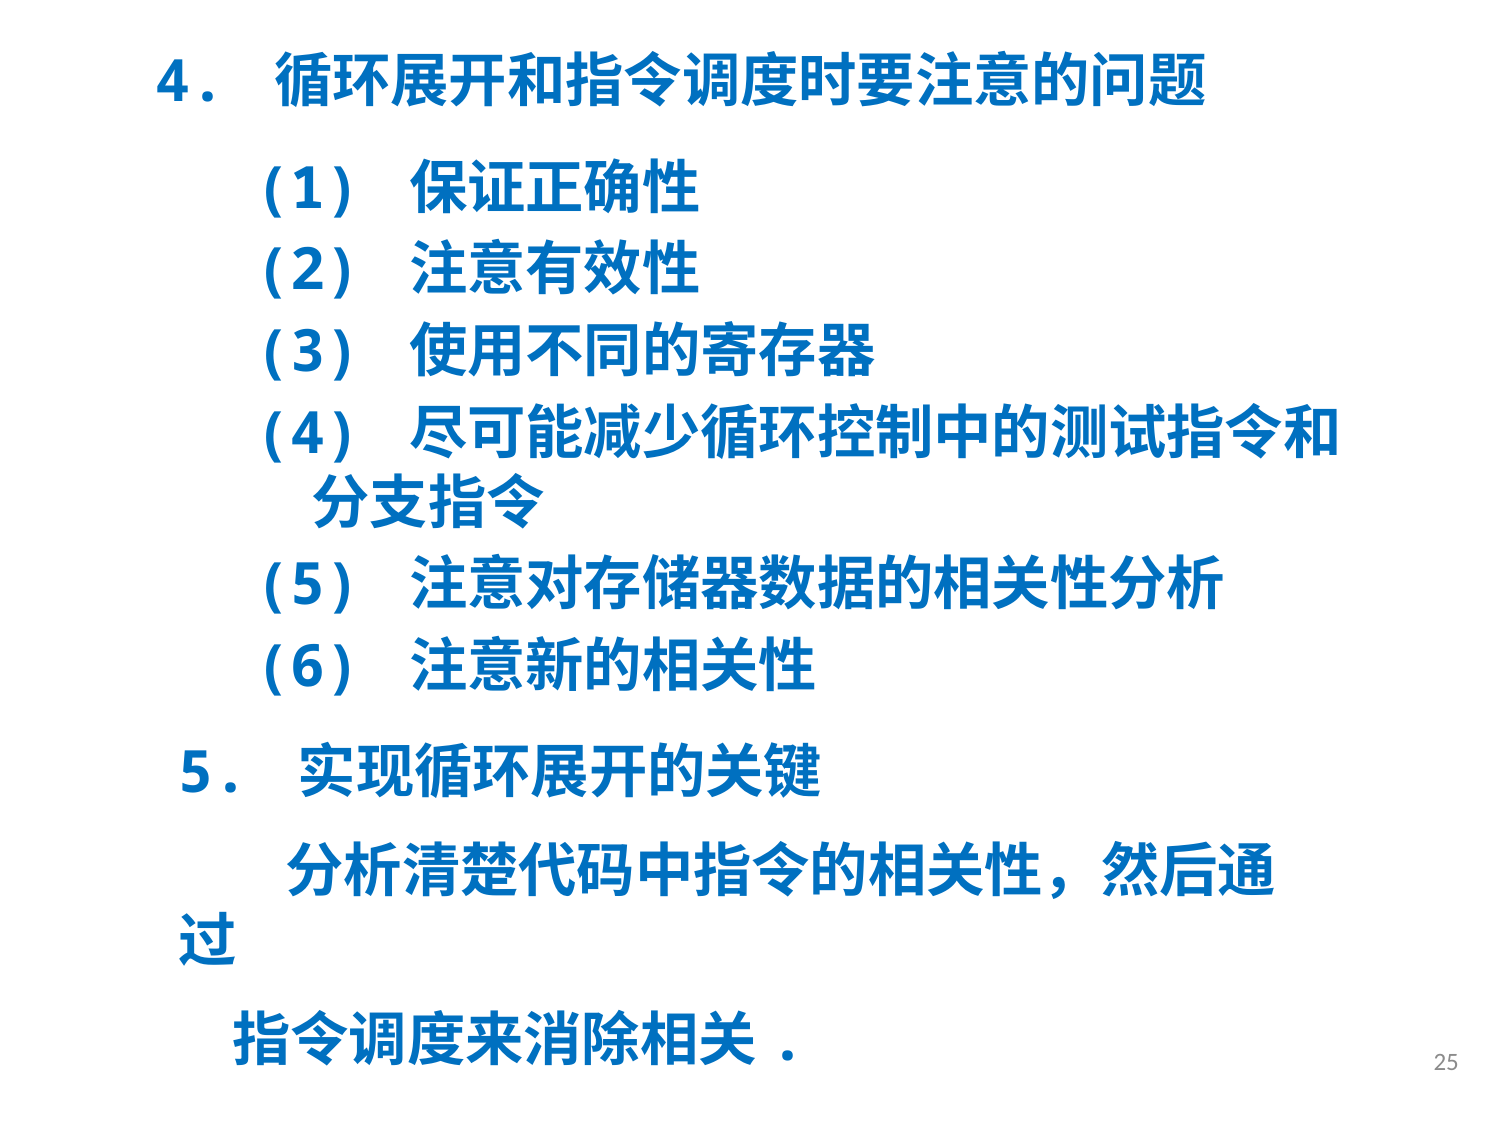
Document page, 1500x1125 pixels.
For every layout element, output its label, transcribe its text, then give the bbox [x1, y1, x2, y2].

text_box 4. 循环展开和指令调度时要注意的问题 [140, 35, 1301, 143]
text_box 5. 实现循环展开的关键 分析清楚代码中指令的相关性，然后通过 指令调度来消除相关. [164, 726, 1314, 1080]
slide_number 25 [1161, 1022, 1474, 1098]
text_box (1) 保证正确性 (2) 注意有效性 (3) 使用不同的寄存器 (4) 尽可能减少循环控制中的测试指令和分支指令 (5) 注意对存储器数据的相关性分析 (6) 注意新的相关性 [240, 142, 1404, 605]
